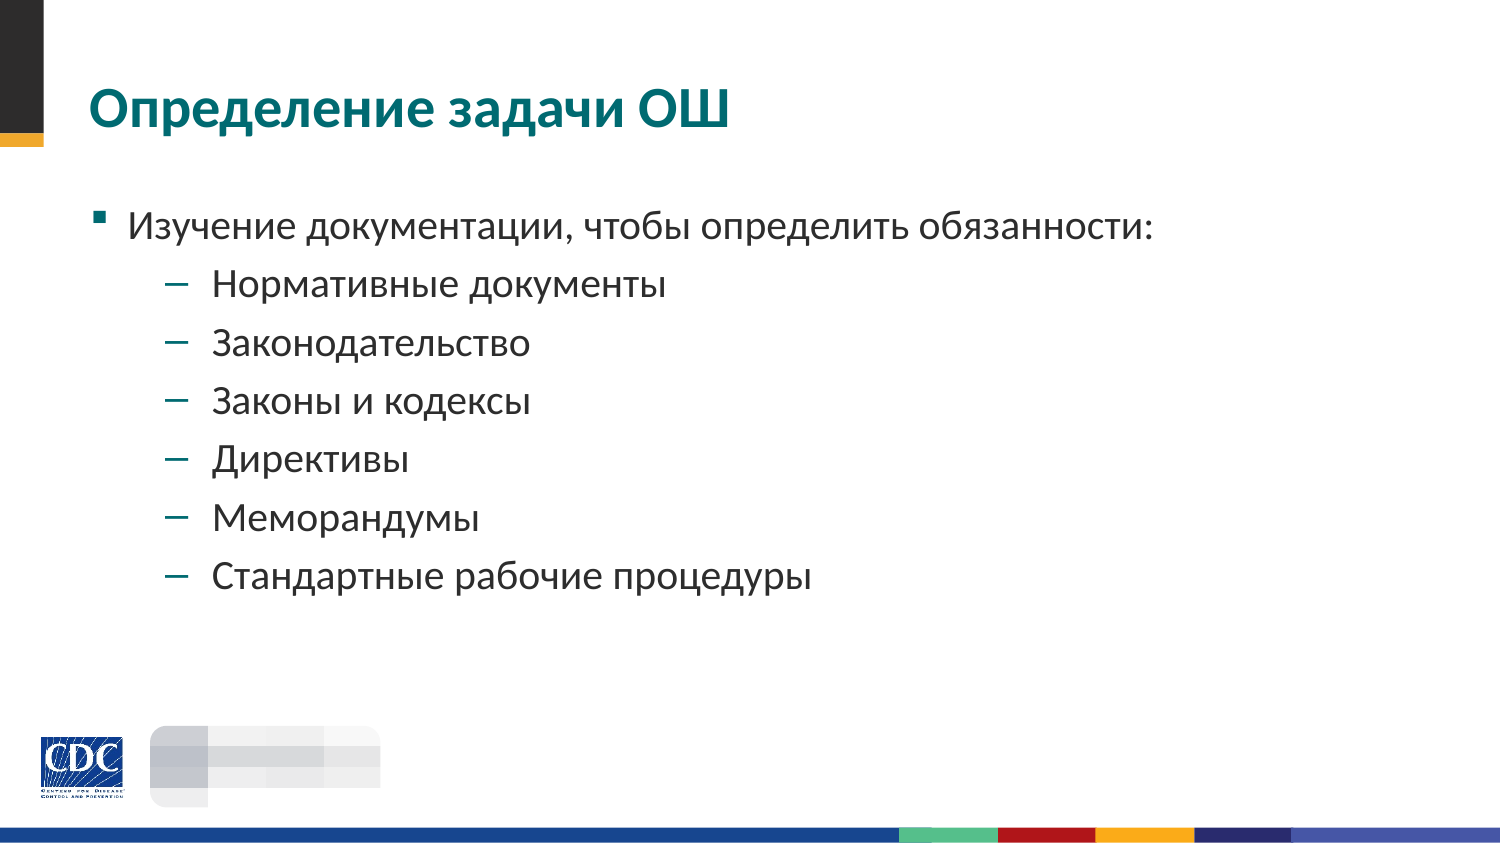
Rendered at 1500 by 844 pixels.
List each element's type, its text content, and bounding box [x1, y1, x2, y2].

list Изучение документации, чтобы определить обязанности: Нормативные документы Законодательство Законы и кодексы Директивы Меморандумы Стандартные рабочие процедуры [75, 190, 1414, 739]
picture [41, 737, 125, 798]
title Определение задачи ОШ [75, 33, 1425, 147]
